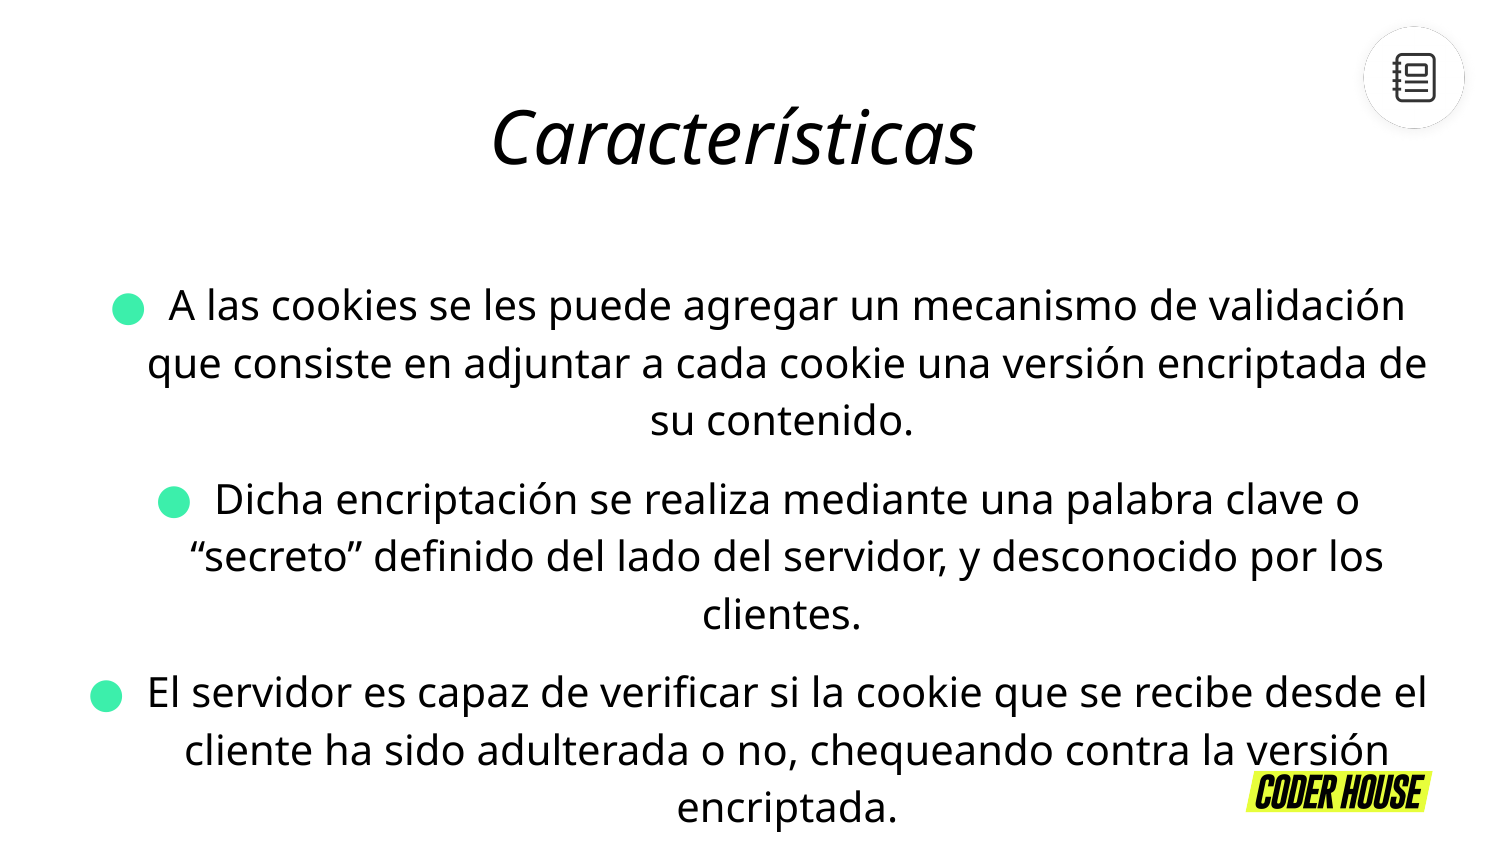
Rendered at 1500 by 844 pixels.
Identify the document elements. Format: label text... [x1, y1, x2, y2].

picture [1241, 764, 1437, 819]
picture [1351, 14, 1477, 141]
text_box Características [216, 74, 1252, 200]
text_box A las cookies se les puede agregar un mecanismo de validación que consiste en adjuntar a cada cookie una versión encriptada de su contenido. Dicha encriptación se realiza mediante una palabra clave o “secreto” definido del lado del servidor, y desconocido por los clientes. El servidor es capaz de verificar si la cookie que se recibe desde el cliente ha sido adulterada o no, chequeando contra la versión encriptada. [53, 256, 1447, 802]
